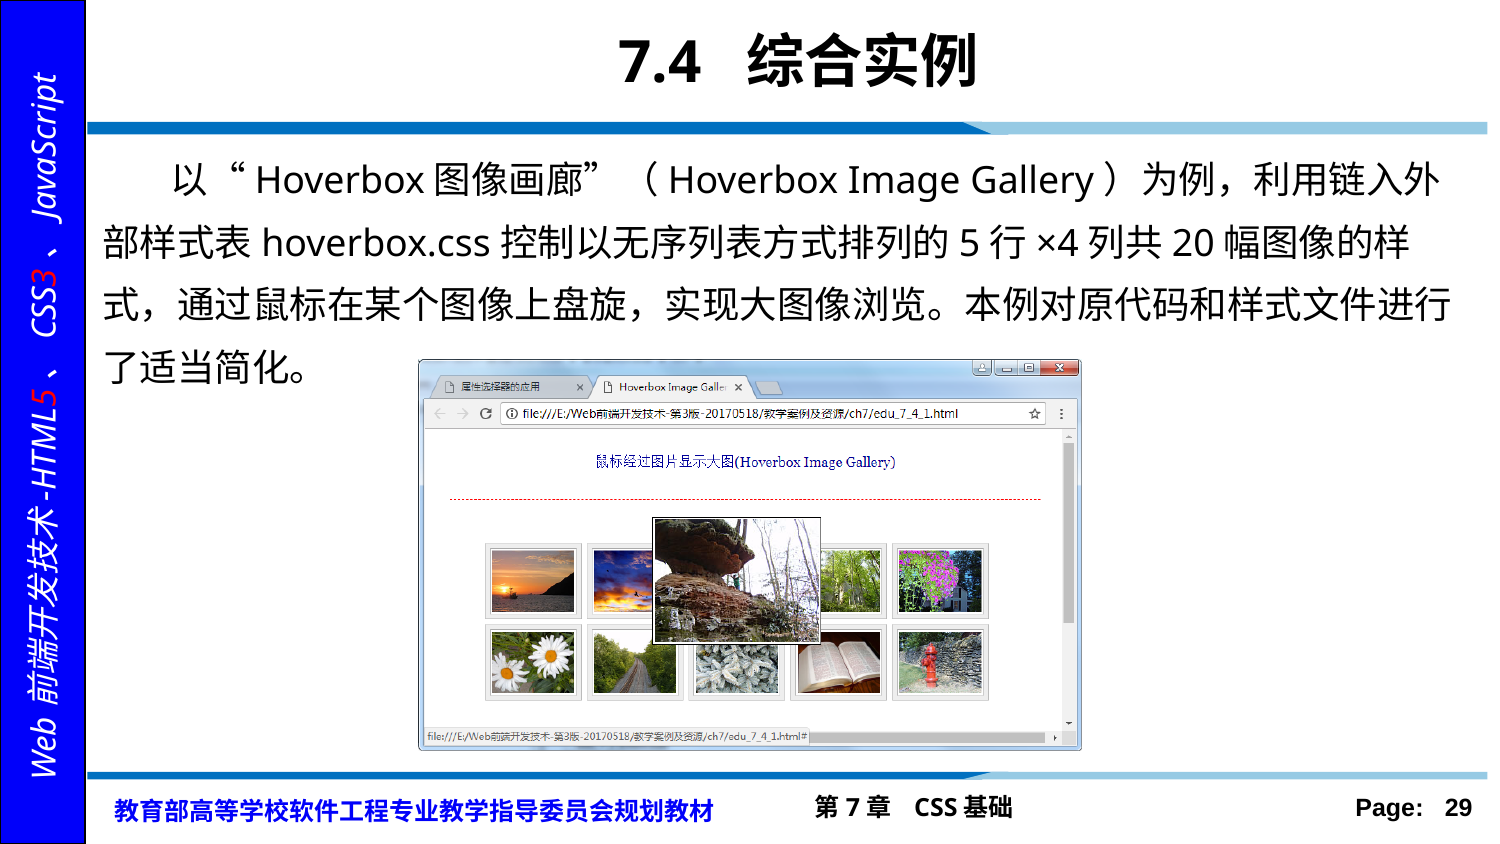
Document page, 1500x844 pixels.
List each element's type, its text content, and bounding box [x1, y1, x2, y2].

picture [418, 359, 1082, 751]
title 7.4 综合实例 [161, 11, 1436, 106]
text_box 以“Hoverbox图像画廊”（Hoverbox Image Gallery）为例，利用链入外部样式表hoverbox.css控制以无序列表方式排列的5行×4列共20幅图像的样式，通过鼠标在某个图像上盘旋，实现大图像浏览。本例对原代码和样式文件进行了适当简化。 [87, 131, 1475, 396]
